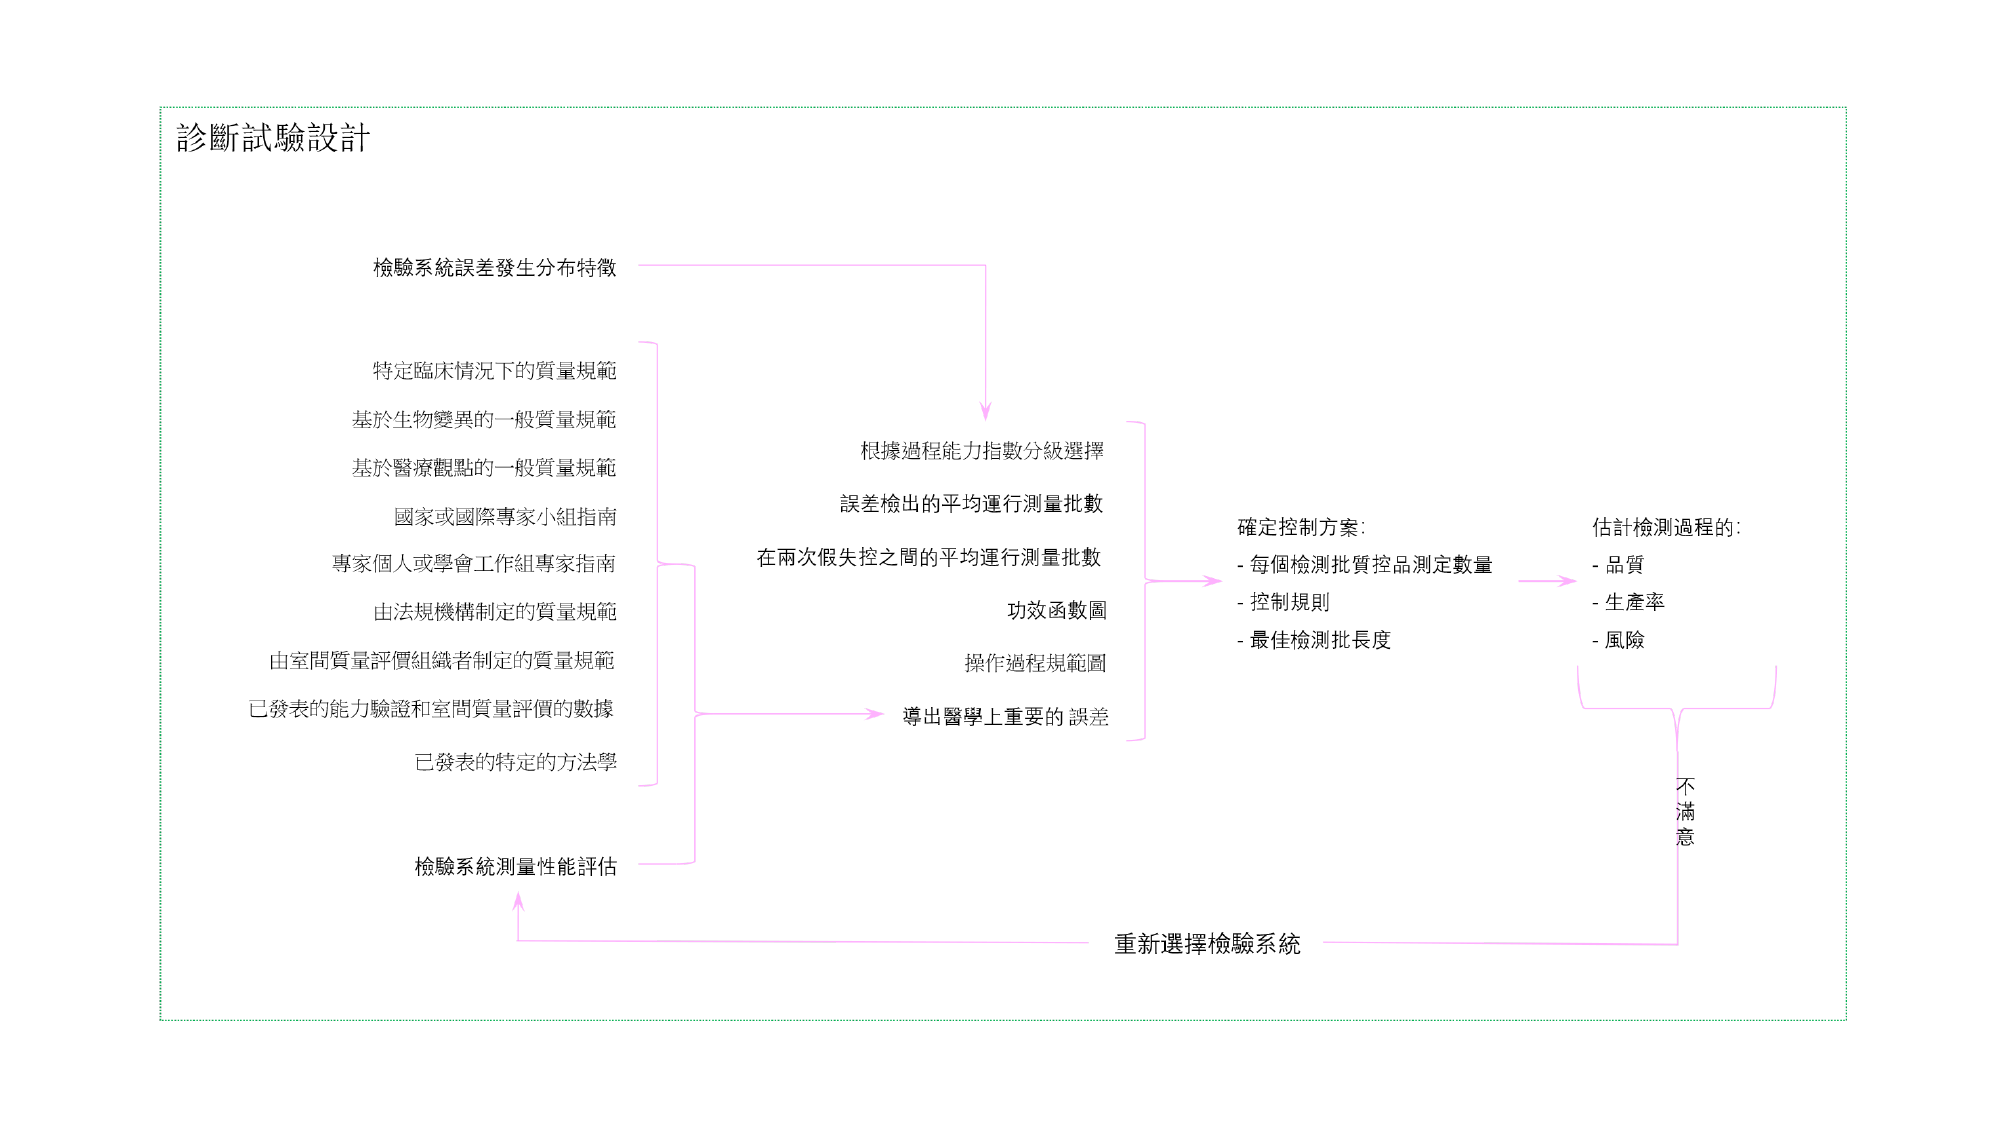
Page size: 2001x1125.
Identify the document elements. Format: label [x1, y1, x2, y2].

picture [153, 103, 1847, 1022]
